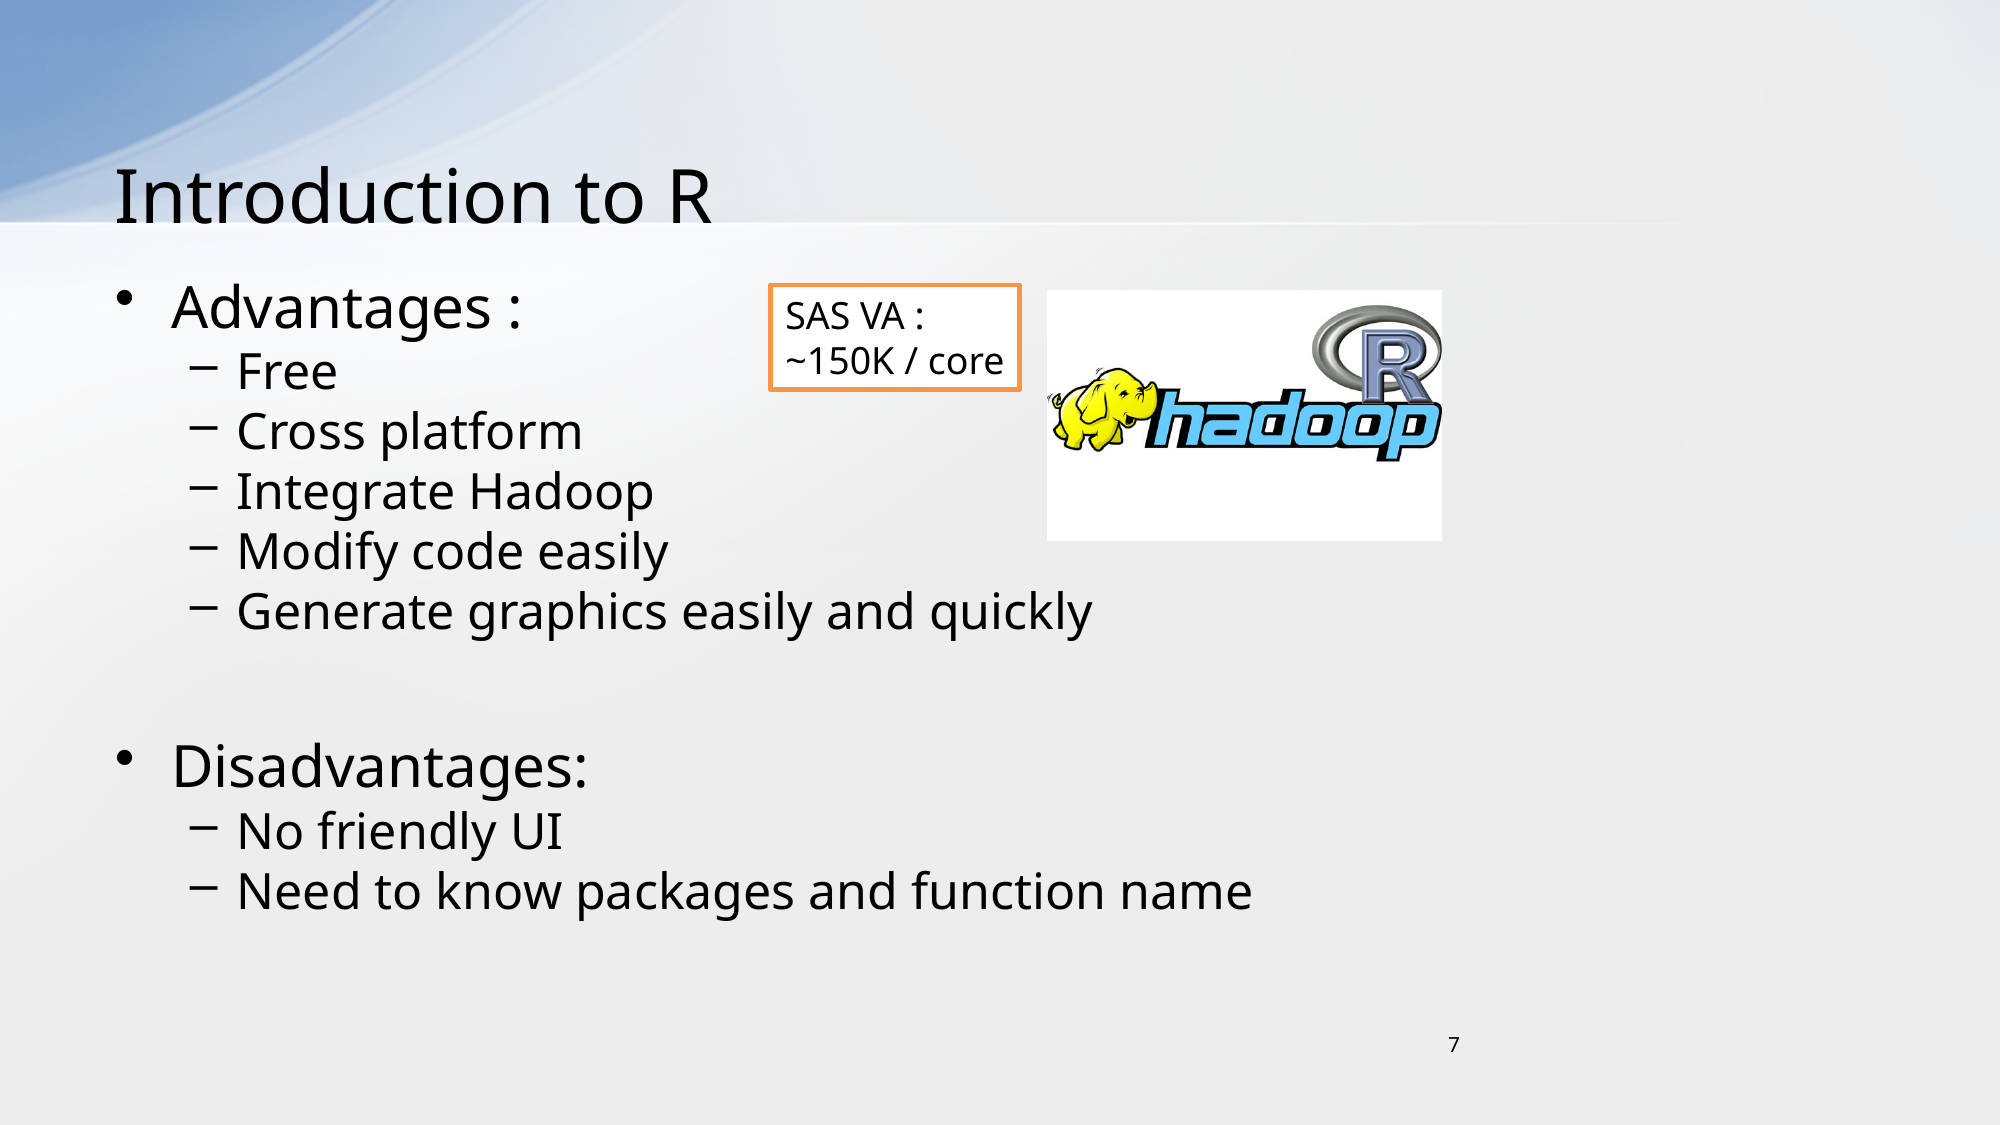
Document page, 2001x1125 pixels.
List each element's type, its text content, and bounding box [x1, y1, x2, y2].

text_box SAS VA : ~150K / core [768, 283, 1022, 392]
title Introduction to R [99, 58, 1900, 247]
list Advantages : Free Cross platform Integrate Hadoop Modify code easily Generate graphics easily and quickly Disadvantages: No friendly UI Need to know packages and function name [99, 262, 1900, 1005]
picture [0, 0, 2000, 1125]
slide_number 7 [1433, 1024, 1900, 1103]
